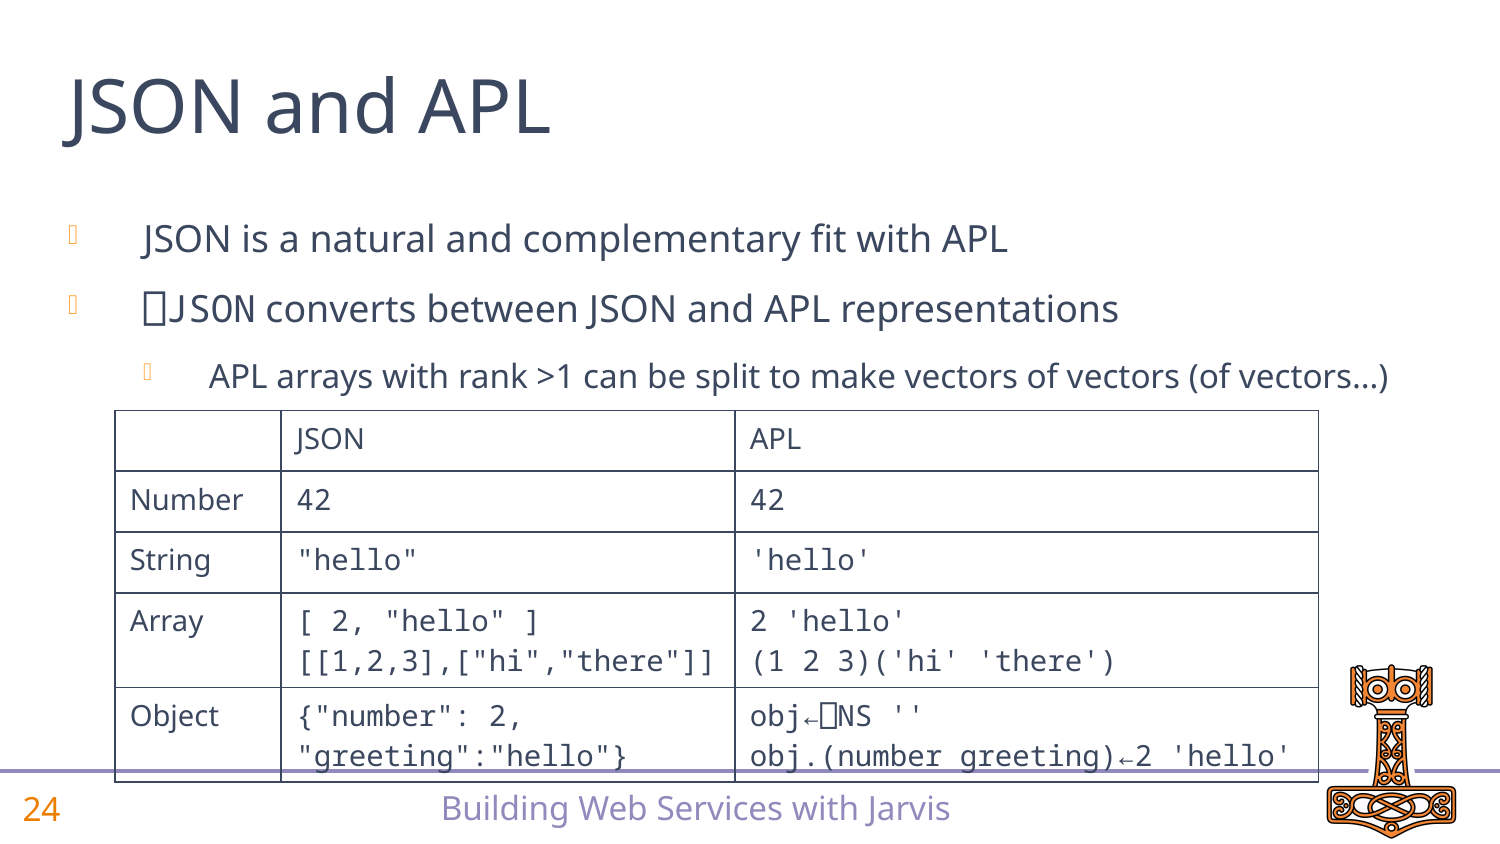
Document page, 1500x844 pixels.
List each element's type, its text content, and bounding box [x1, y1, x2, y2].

table_header JSON [282, 411, 734, 470]
table_cell Object [116, 688, 280, 781]
table_cell 'hello' [736, 533, 1318, 592]
title JSON and APL [53, 43, 1203, 157]
table_header APL [736, 411, 1318, 470]
table_cell 42 [736, 472, 1318, 531]
list JSON is a natural and complementary fit with APL ⎕JSON converts between JSON and APL representations APL arrays with rank >1 can be split to make vectors of vectors (of vectors…) [53, 207, 1447, 740]
table_cell "hello" [282, 533, 734, 592]
table_cell String [116, 533, 280, 592]
table_header [116, 411, 280, 470]
picture [1320, 655, 1461, 844]
table_cell [ 2, "hello" ] [[1,2,3],["hi","there"]] [282, 594, 734, 687]
table_cell Array [116, 594, 280, 687]
table_cell Number [116, 472, 280, 531]
table_cell 42 [282, 472, 734, 531]
table_cell {"number": 2, "greeting":"hello"} [282, 688, 734, 781]
table_cell obj←⎕NS '' obj.(number greeting)←2 'hello' [736, 688, 1318, 781]
table_cell 2 'hello' (1 2 3)('hi' 'there') [736, 594, 1318, 687]
